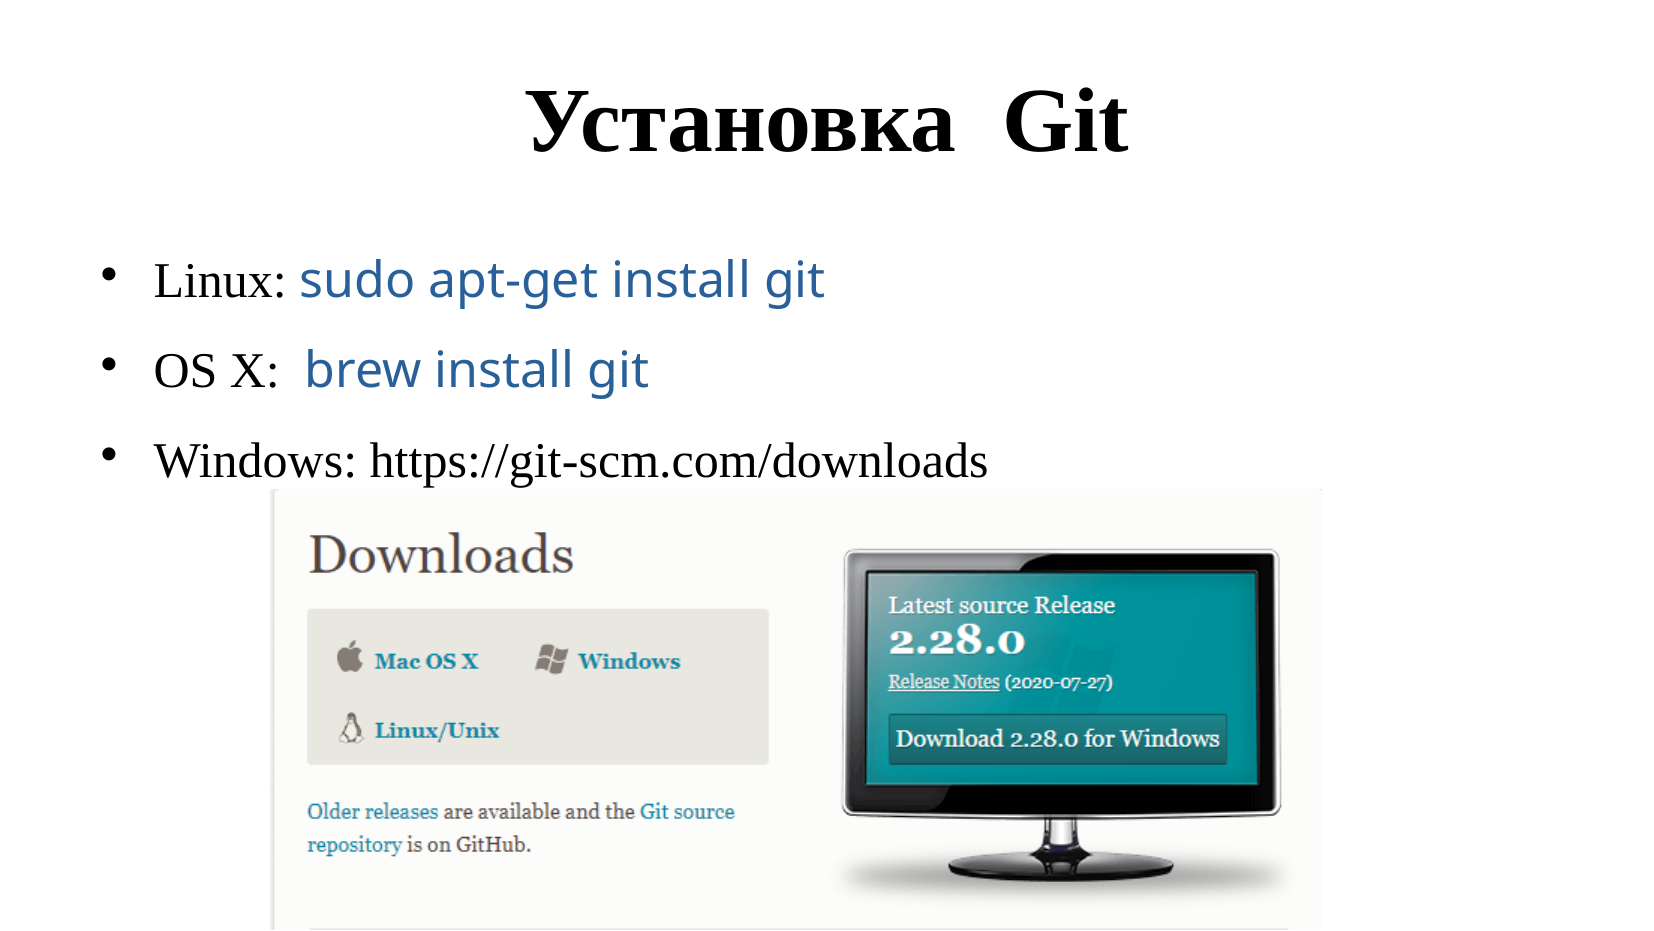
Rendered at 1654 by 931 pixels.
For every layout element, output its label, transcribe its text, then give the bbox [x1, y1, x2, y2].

text_box Установка Git [82, 37, 1571, 193]
text_box Linux: sudo apt-get install git OS X: brew install git Windows: https://git-scm.com/downloads [82, 217, 1560, 525]
picture [269, 489, 1322, 931]
